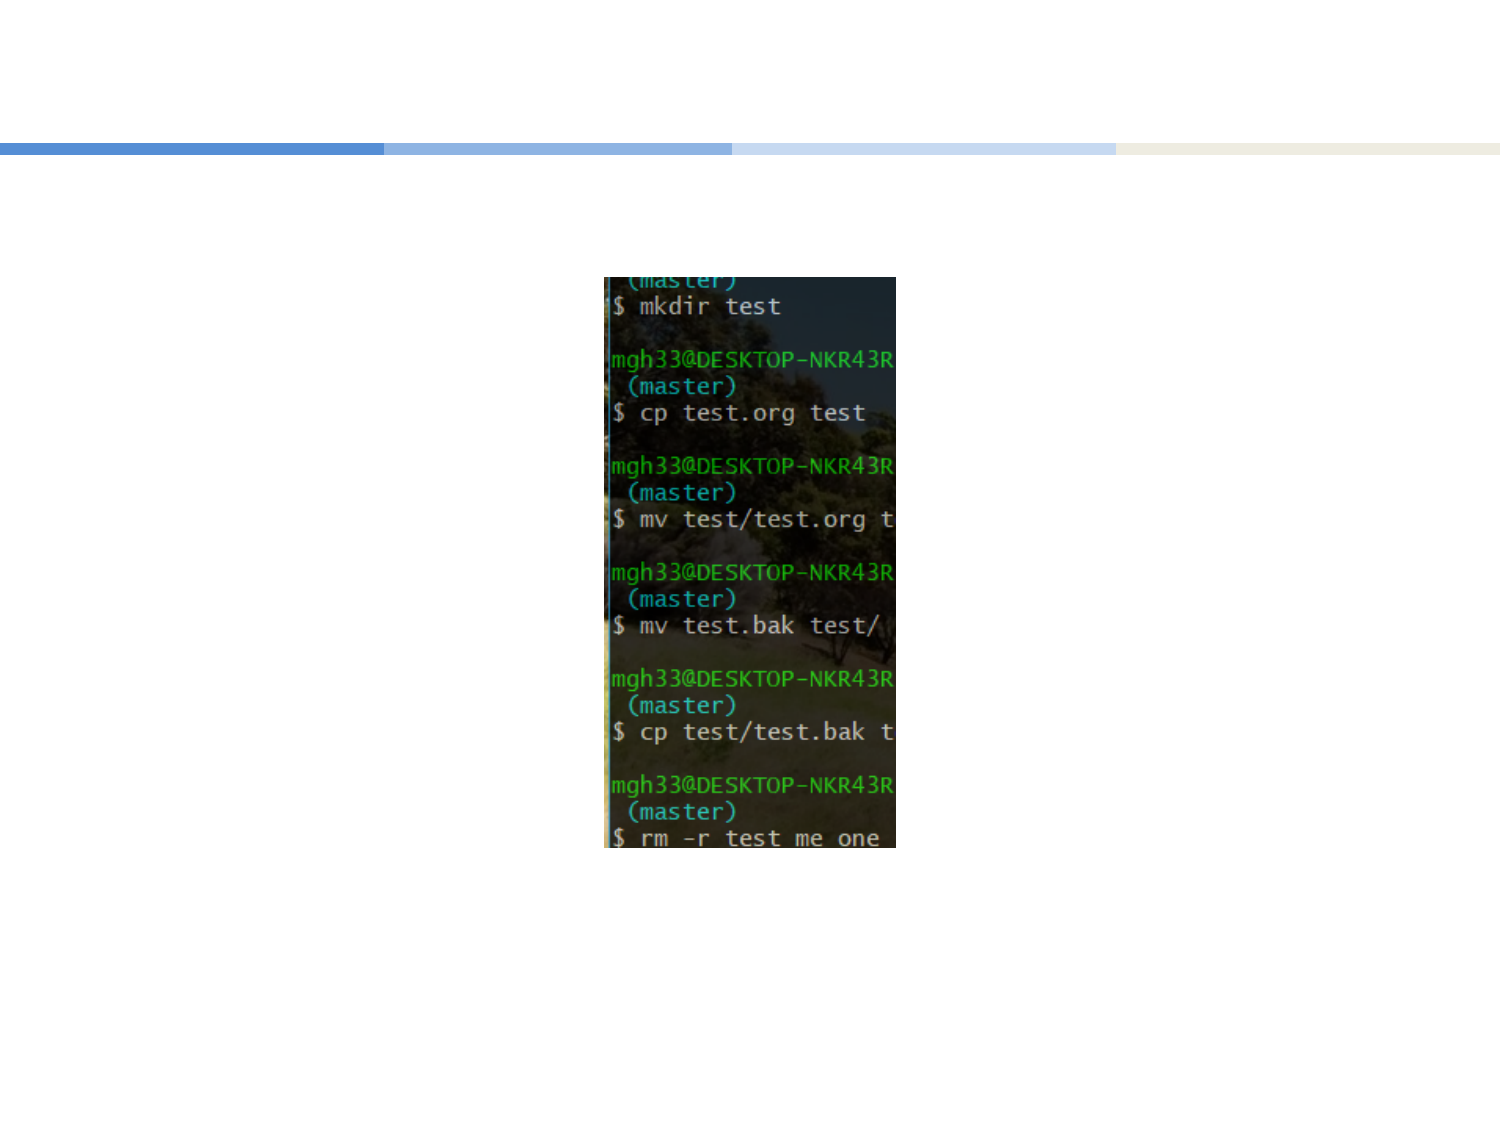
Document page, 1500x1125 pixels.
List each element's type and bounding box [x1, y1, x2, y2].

picture [604, 277, 896, 848]
